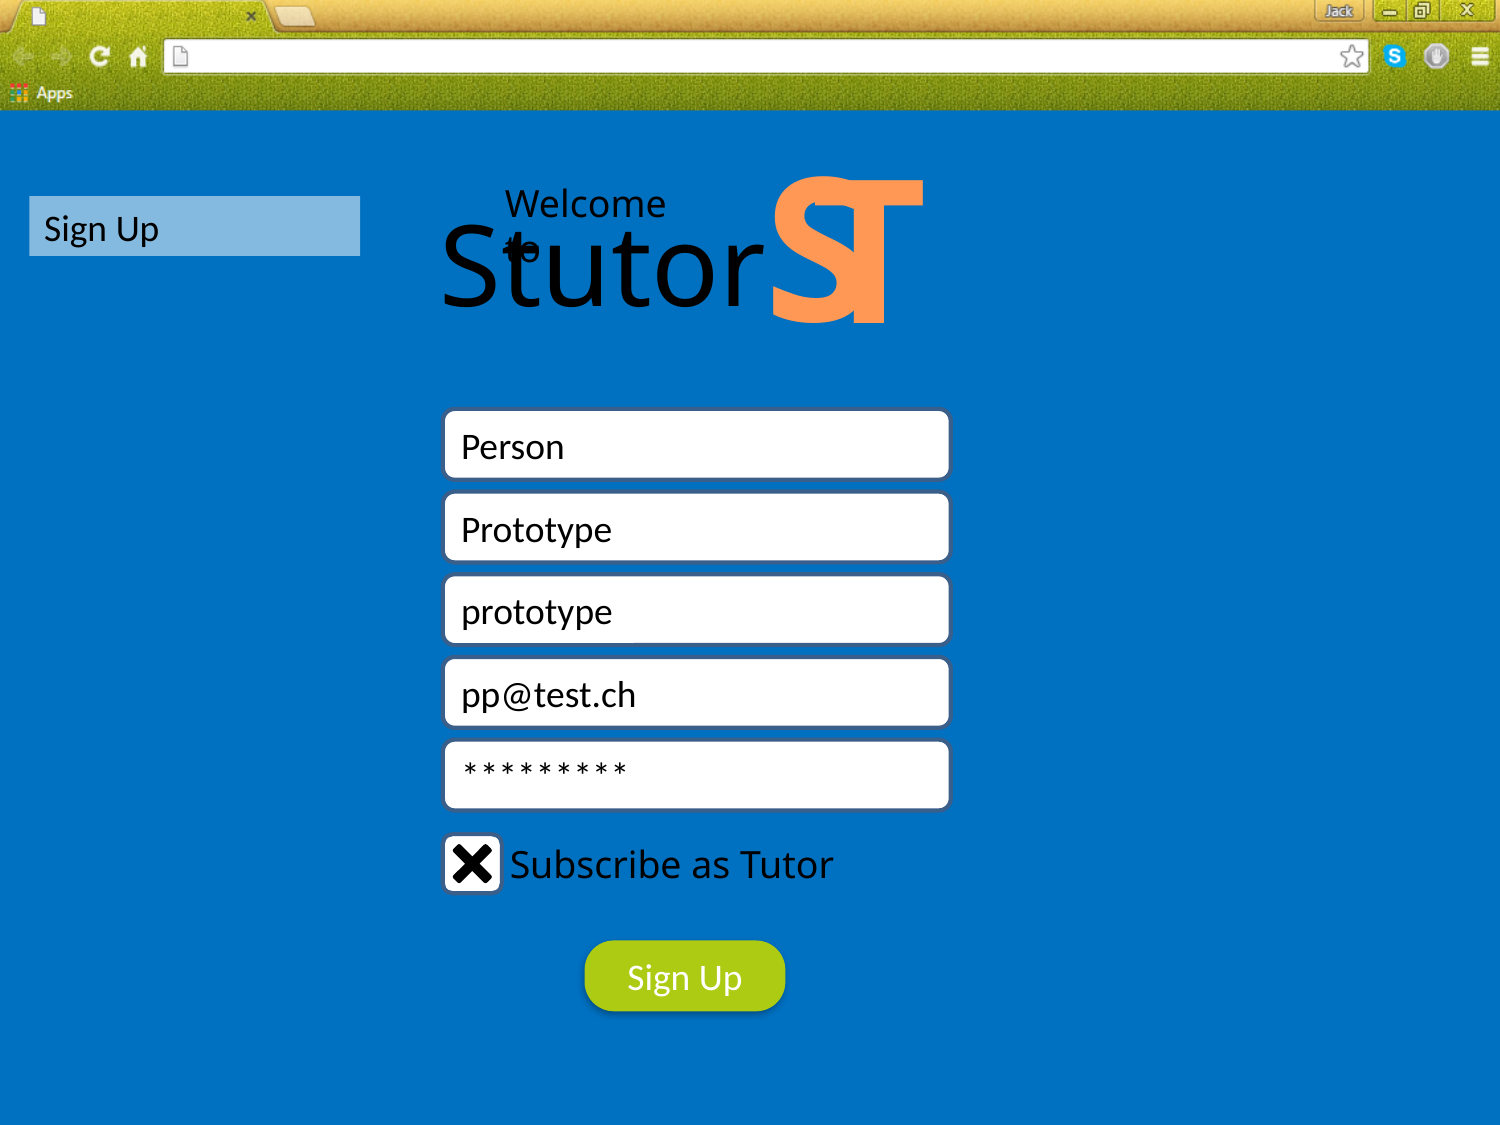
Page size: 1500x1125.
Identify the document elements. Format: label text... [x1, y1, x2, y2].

text_box Sign Up [582, 938, 788, 1014]
text_box [0, 0, 1500, 1125]
